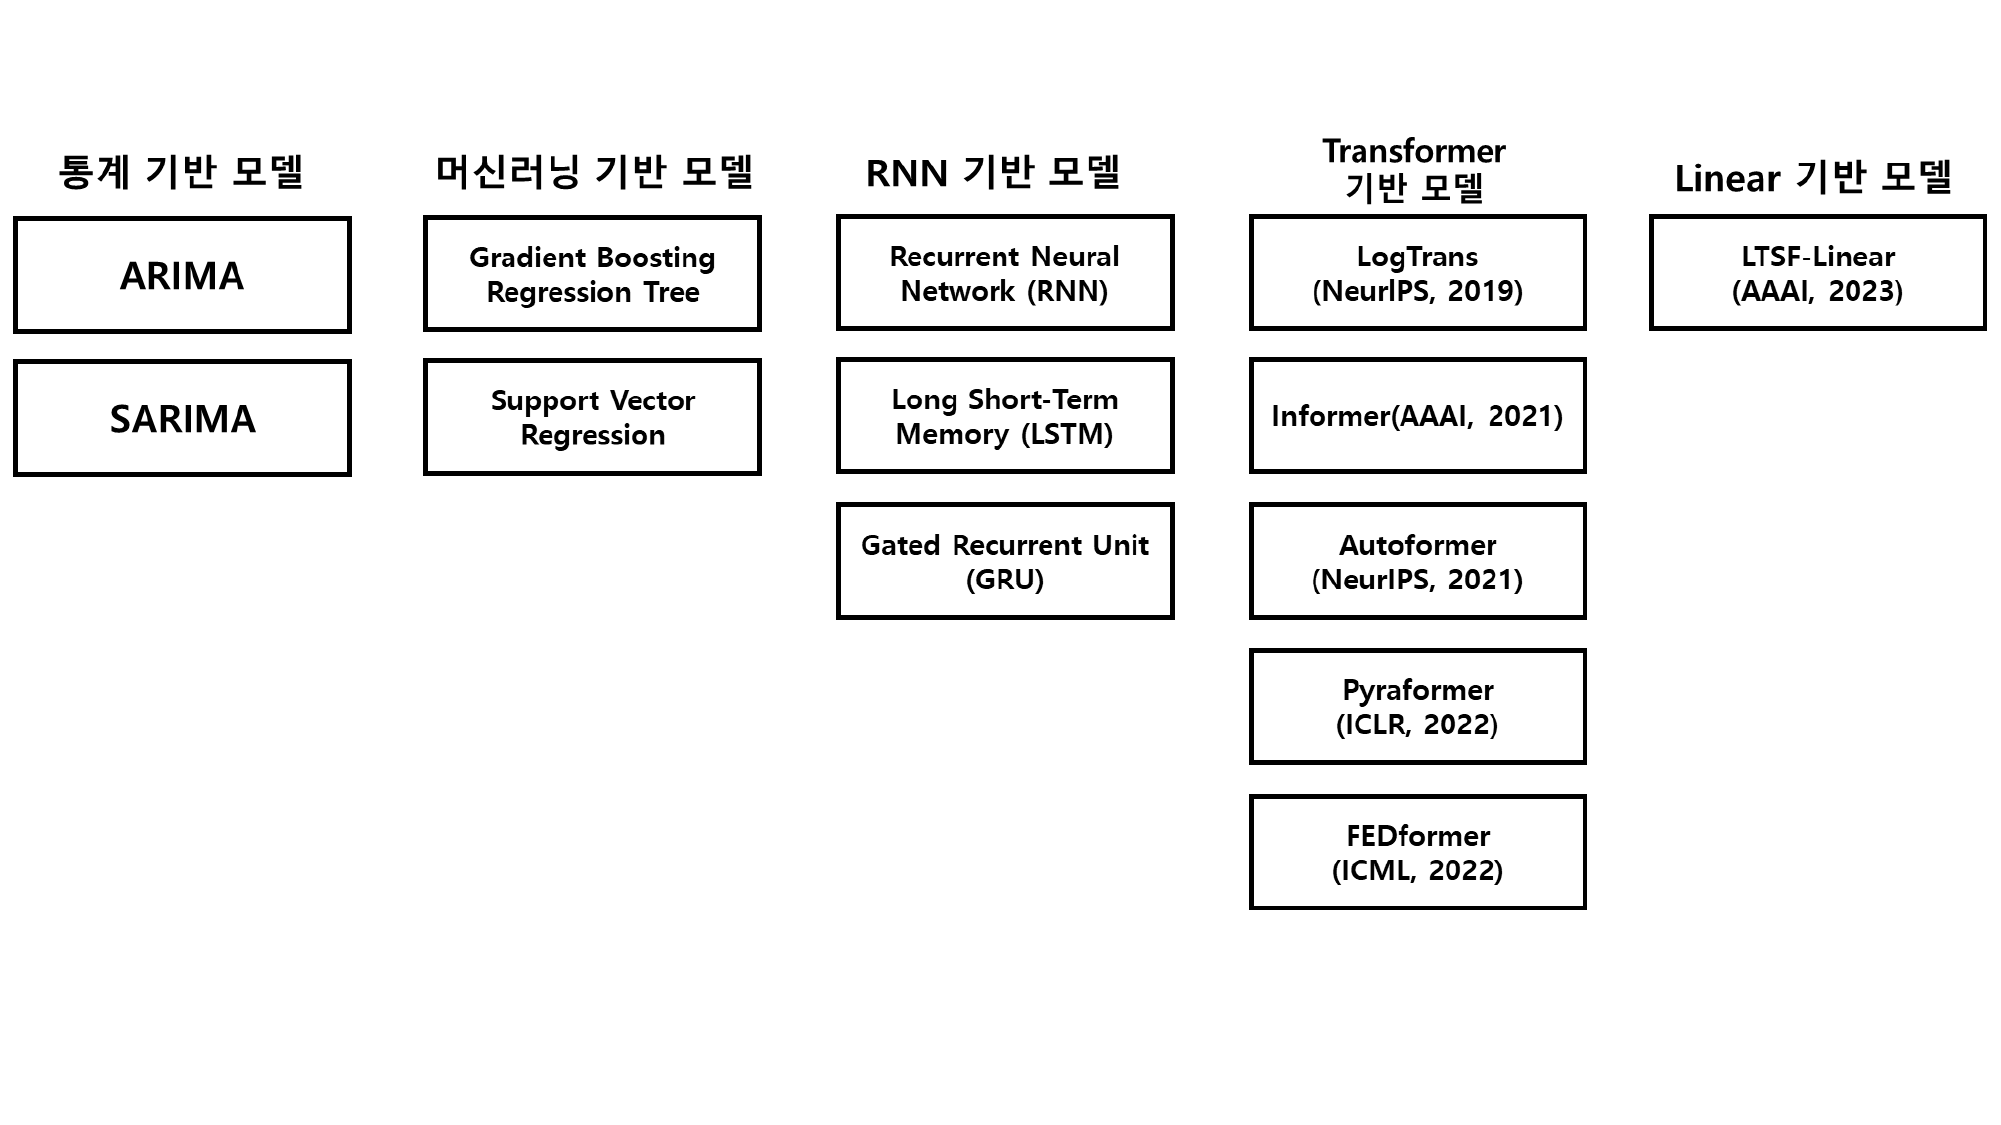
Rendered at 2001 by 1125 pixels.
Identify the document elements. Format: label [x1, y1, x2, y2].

picture [13, 119, 1987, 910]
